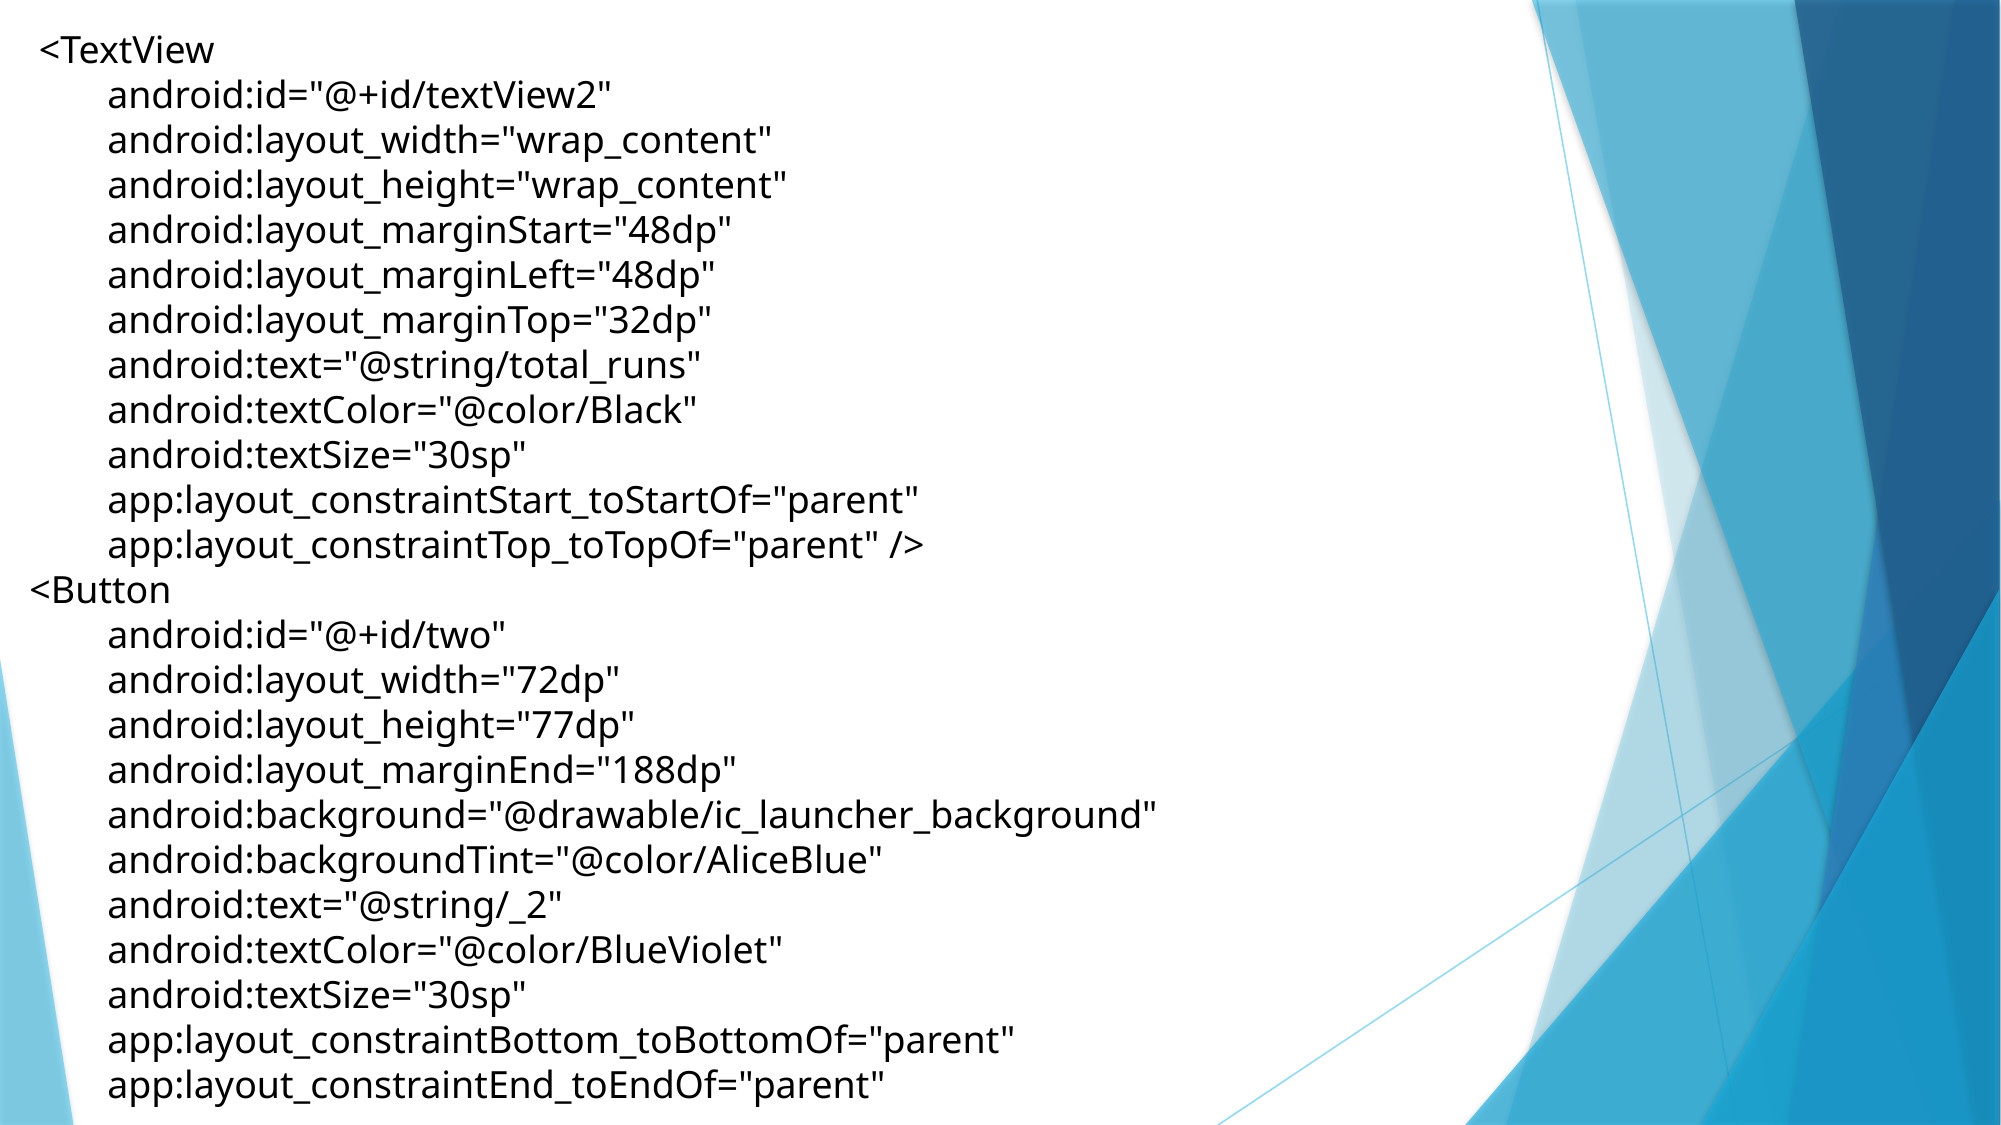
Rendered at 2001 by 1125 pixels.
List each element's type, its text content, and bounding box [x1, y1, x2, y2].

text_box <TextView android:id="@+id/textView2" android:layout_width="wrap_content" android:layout_height="wrap_content" android:layout_marginStart="48dp" android:layout_marginLeft="48dp" android:layout_marginTop="32dp" android:text="@string/total_runs" android:textColor="@color/Black" android:textSize="30sp" app:layout_constraintStart_toStartOf="parent" app:layout_constraintTop_toTopOf="parent" /> <Button android:id="@+id/two" android:layout_width="72dp" android:layout_height="77dp" android:layout_marginEnd="188dp" android:background="@drawable/ic_launcher_background" android:backgroundTint="@color/AliceBlue" android:text="@string/_2" android:textColor="@color/BlueViolet" android:textSize="30sp" app:layout_constraintBottom_toBottomOf="parent" app:layout_constraintEnd_toEndOf="parent" [14, 18, 1925, 1125]
